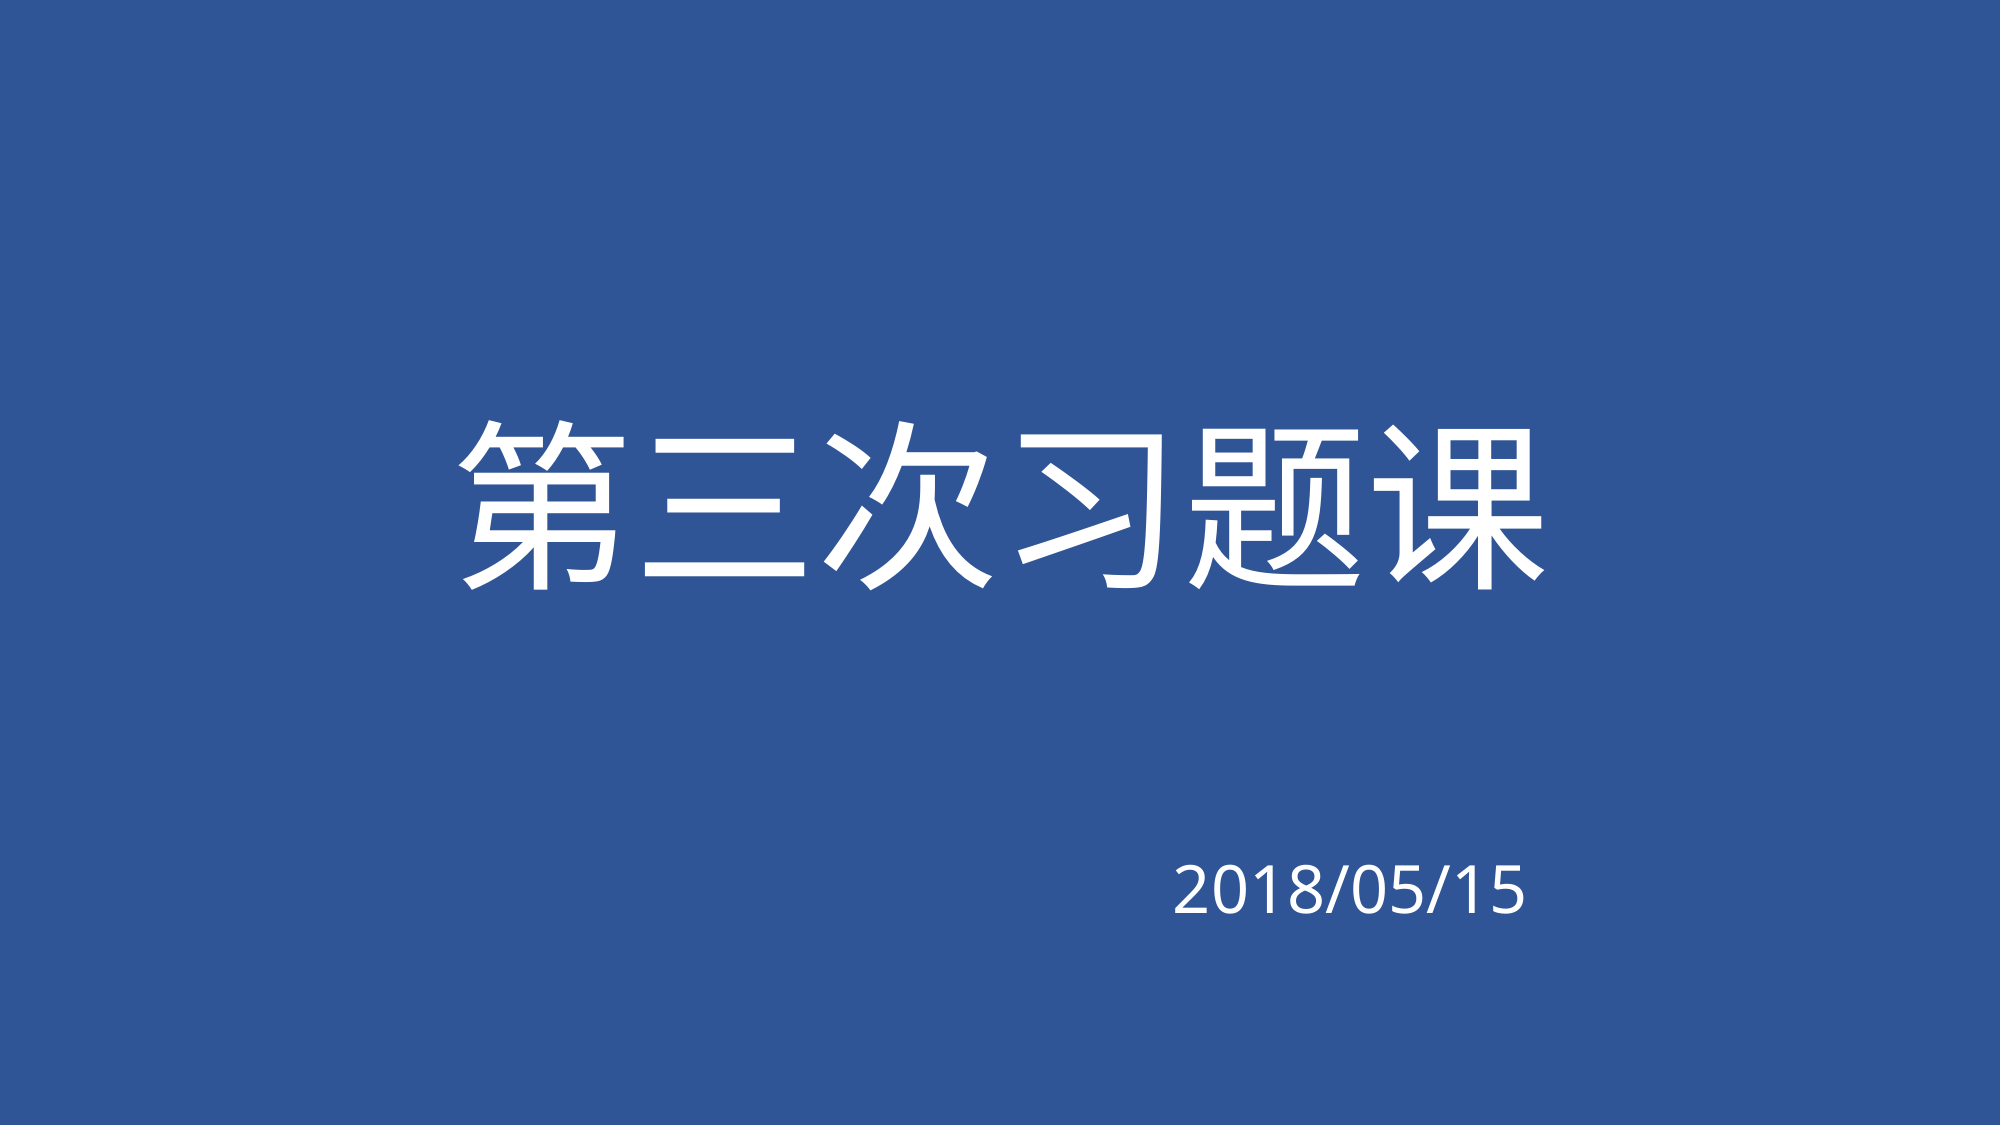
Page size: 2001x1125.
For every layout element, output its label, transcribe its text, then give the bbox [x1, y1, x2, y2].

text_box 2018/05/15 [1158, 839, 1596, 935]
title 第三次习题课 [249, 230, 1750, 623]
